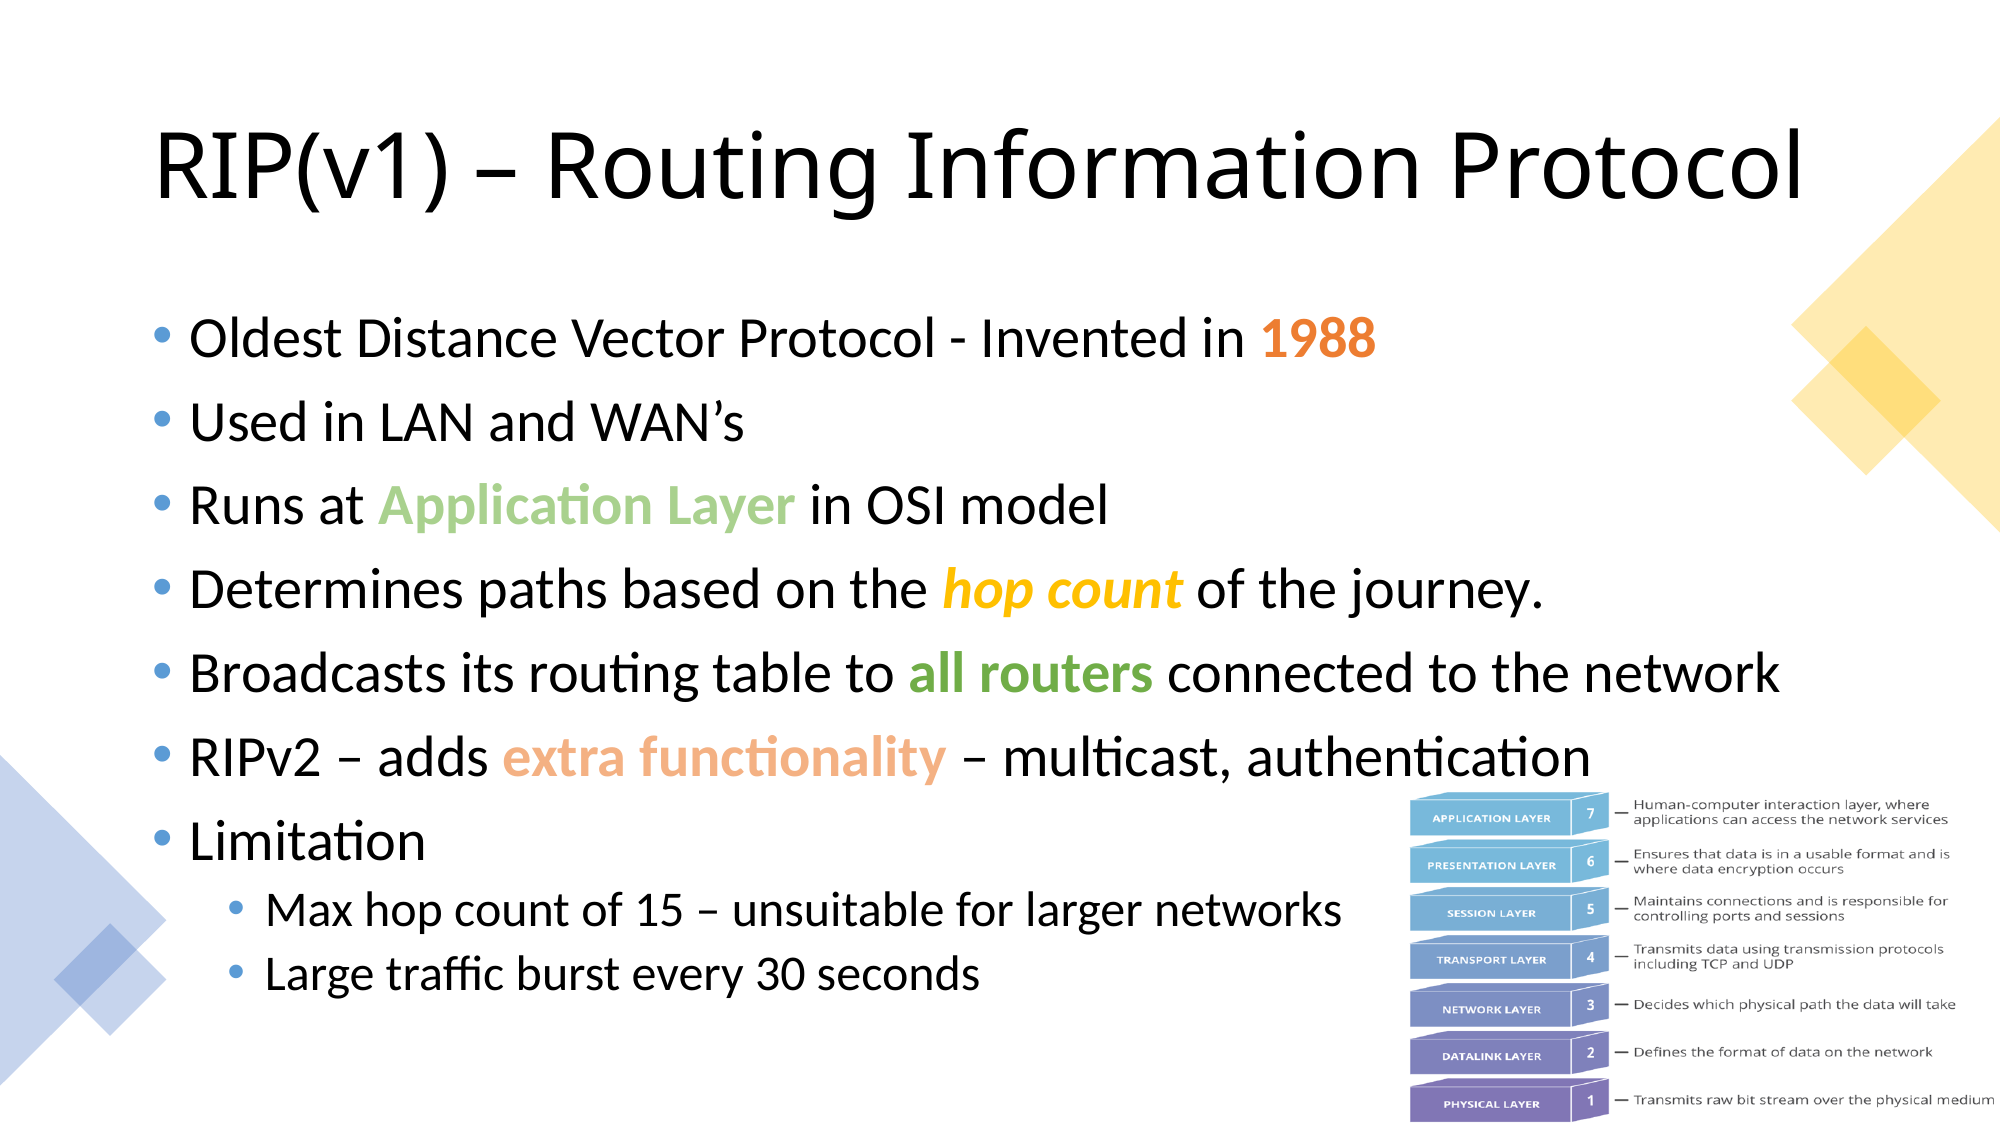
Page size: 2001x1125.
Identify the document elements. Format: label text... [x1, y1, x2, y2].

picture [1406, 789, 2000, 1125]
list Oldest Distance Vector Protocol - Invented in 1988 Used in LAN and WAN’s Runs at Application Layer in OSI model Determines paths based on the hop count of the journey. Broadcasts its routing table to all routers connected to the network RIPv2 – adds extra functionality – multicast, authentication Limitation Max hop count of 15 – unsuitable for larger networks Large traffic burst every 30 seconds [137, 299, 1863, 1014]
title RIP(v1) – Routing Information Protocol [137, 59, 1863, 278]
